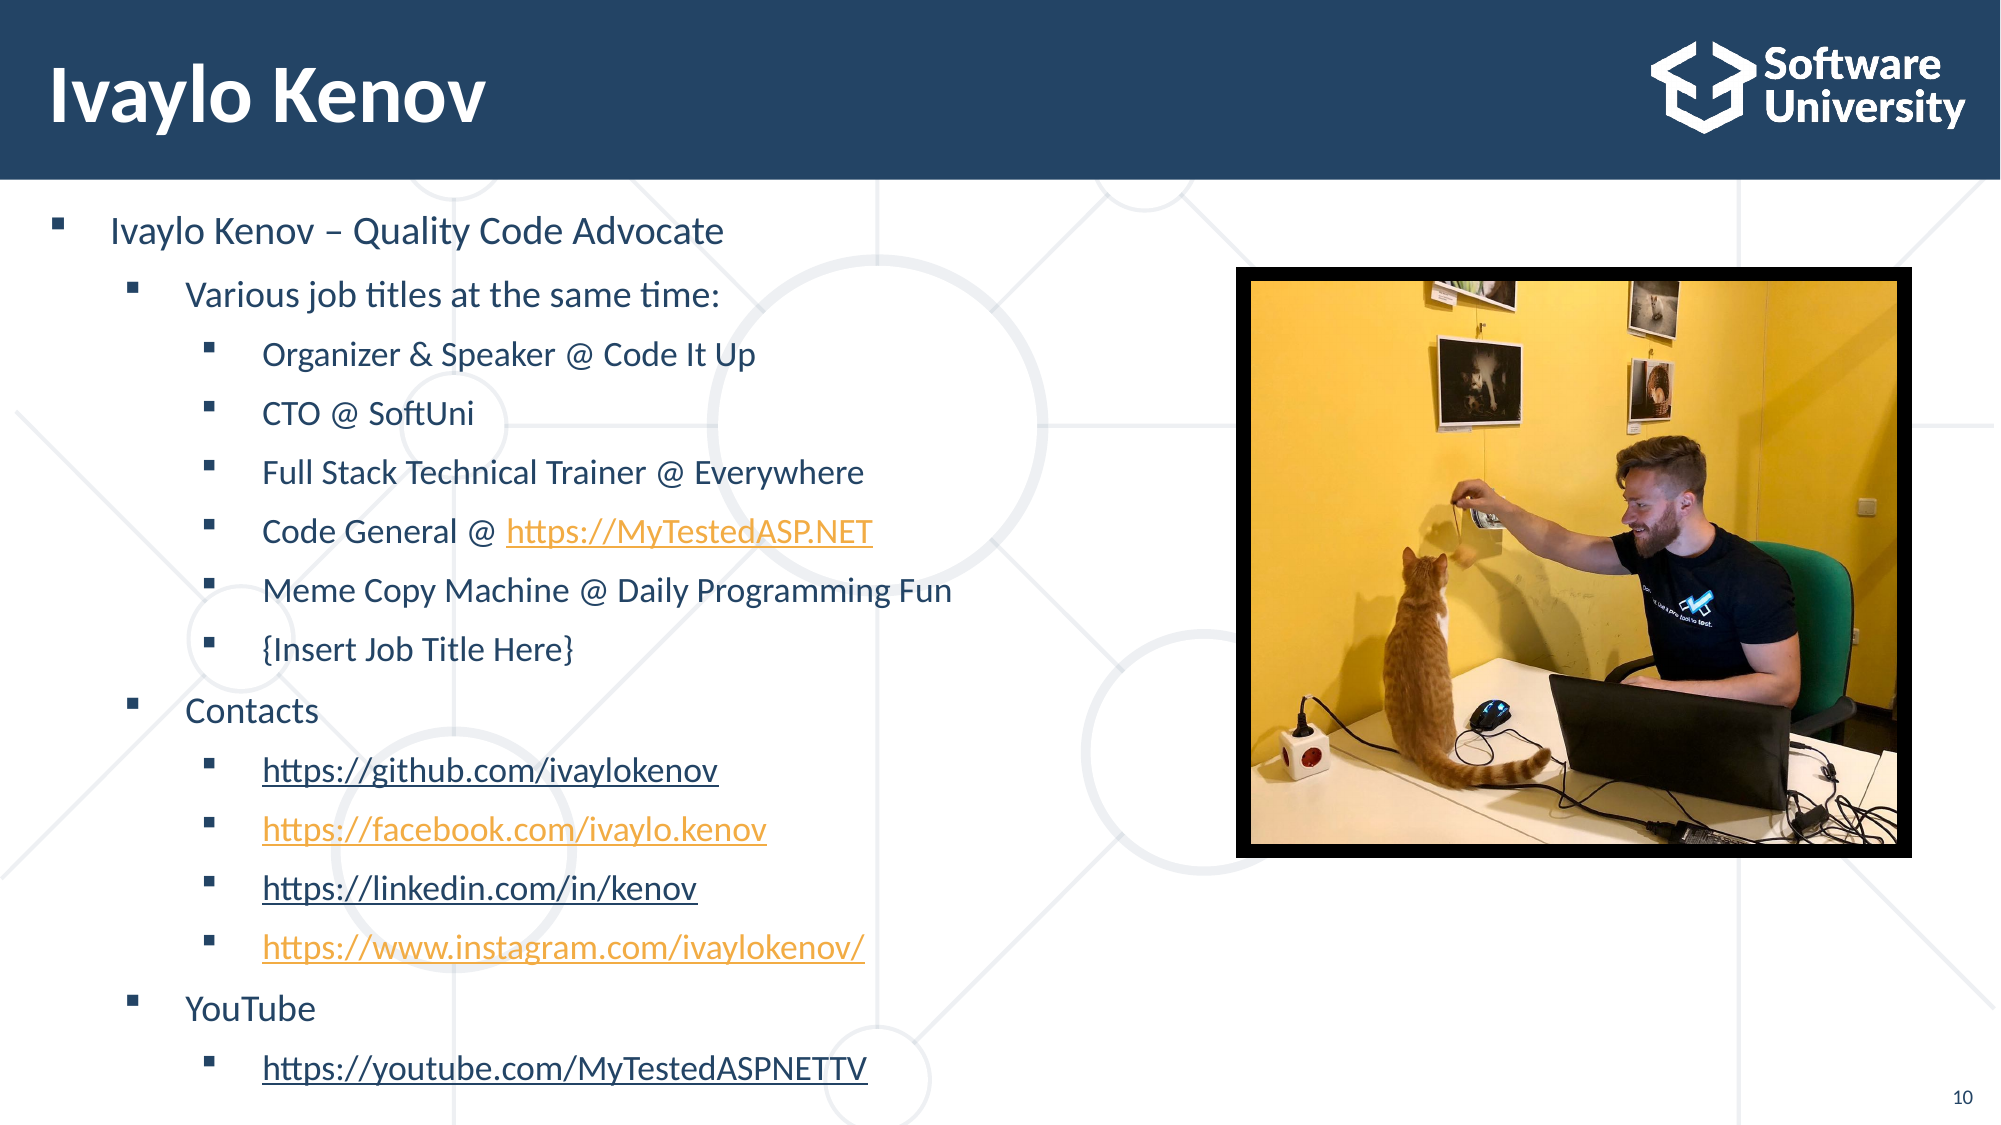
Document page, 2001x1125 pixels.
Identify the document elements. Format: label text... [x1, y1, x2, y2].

title Ivaylo Kenov [31, 16, 1625, 162]
picture [1250, 281, 1898, 844]
picture [1651, 41, 1966, 134]
slide_number 10 [1927, 1067, 1989, 1117]
list Ivaylo Kenov – Quality Code Advocate Various job titles at the same time: Organizer & Speaker @ Code It Up CTO @ SoftUni Full Stack Technical Trainer @ Everywhere Code General @ https://MyTestedASP.NET Meme Copy Machine @ Daily Programming Fun {Insert Job Title Here} Contacts https://github.com/ivaylokenov https://facebook.com/ivaylo.kenov https://linkedin.com/in/kenov https://www.instagram.com/ivaylokenov/ YouTube https://youtube.com/MyTestedASPNETTV [31, 196, 1970, 1104]
